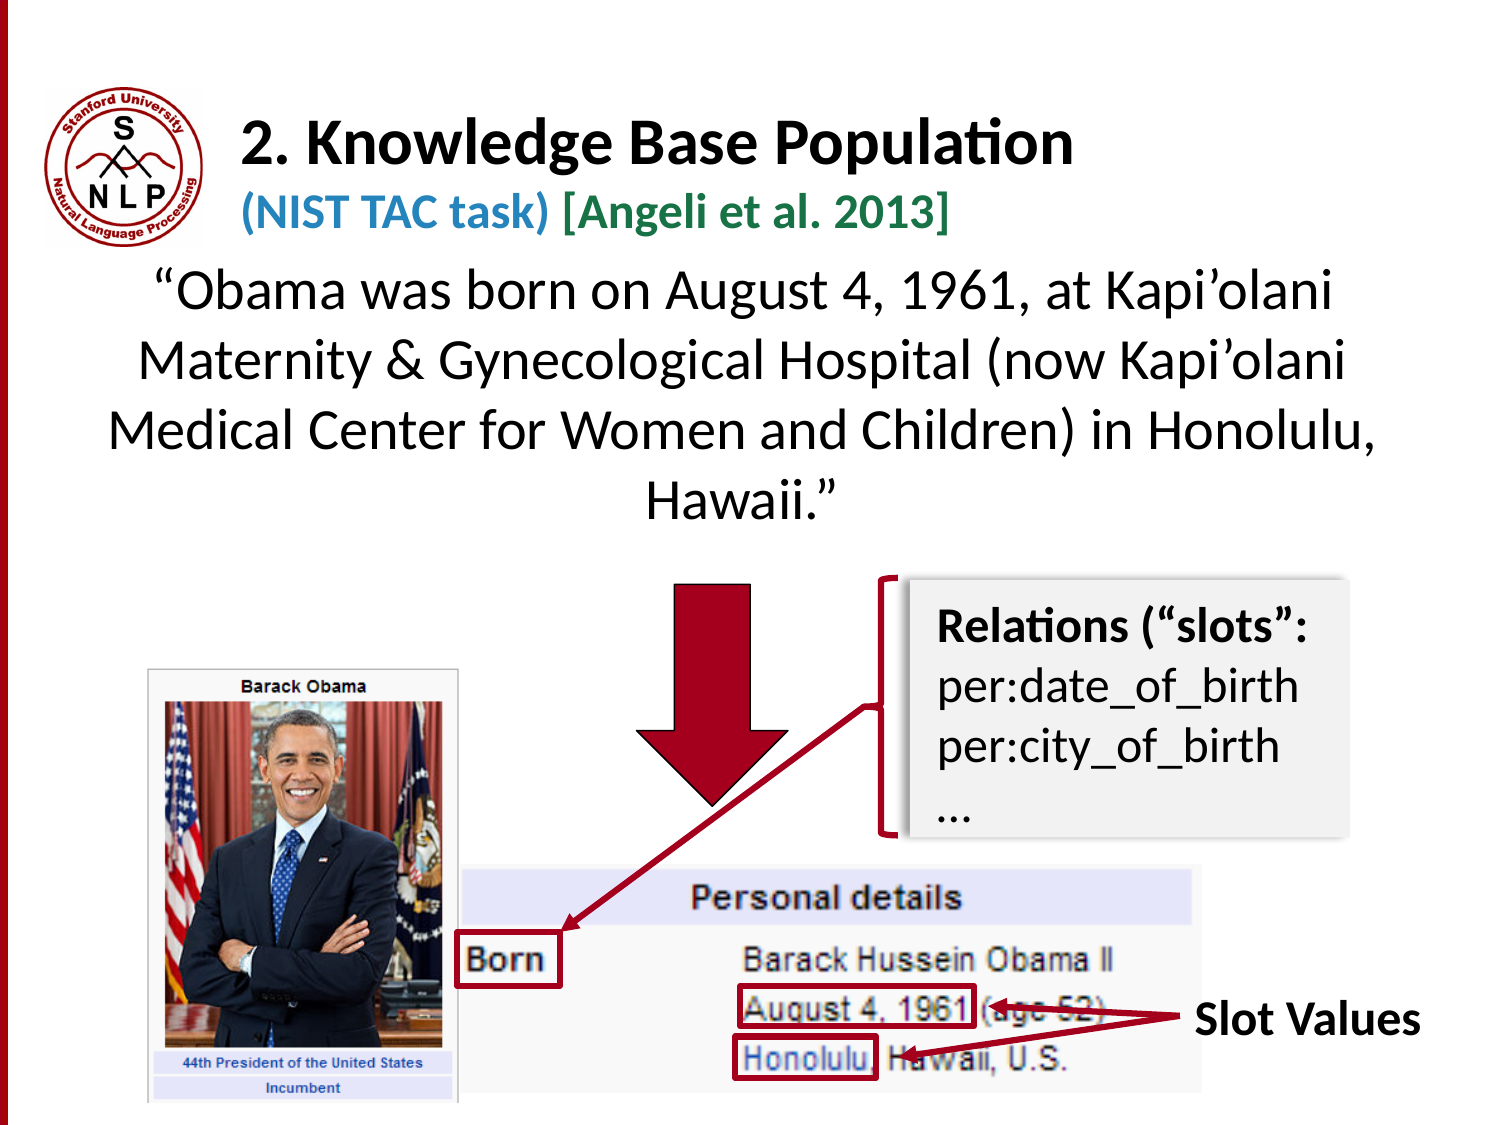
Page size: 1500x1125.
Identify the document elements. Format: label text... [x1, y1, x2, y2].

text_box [987, 1005, 1179, 1015]
text_box Relations (“slots”: per:date_of_birth per:city_of_birth … [922, 585, 1350, 840]
text_box [865, 577, 898, 836]
list “Obama was born on August 4, 1961, at Kapi’olani Maternity & Gynecological Hospital (now Kapi’olani Medical Center for Women and Children) in Honolulu, Hawaii.” [50, 243, 1436, 532]
picture [44, 87, 203, 247]
text_box Slot Values [1207, 978, 1437, 1054]
text_box [909, 579, 1350, 838]
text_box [559, 706, 865, 933]
title 2. Knowledge Base Population (NIST TAC task) [Angeli et al. 2013] [225, 83, 1450, 246]
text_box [897, 1016, 1179, 1058]
text_box [674, 584, 751, 705]
picture [145, 665, 1203, 1103]
